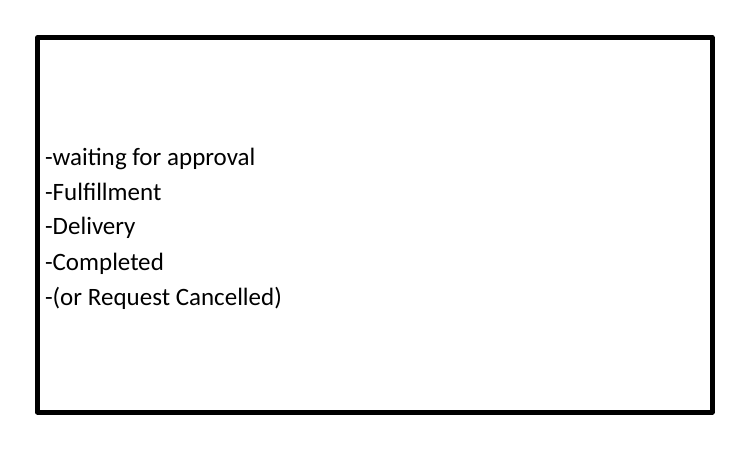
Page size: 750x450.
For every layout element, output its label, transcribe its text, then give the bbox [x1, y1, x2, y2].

list -waiting for approval -Fulfillment -Delivery -Completed -(or Request Cancelled) [35, 35, 715, 415]
